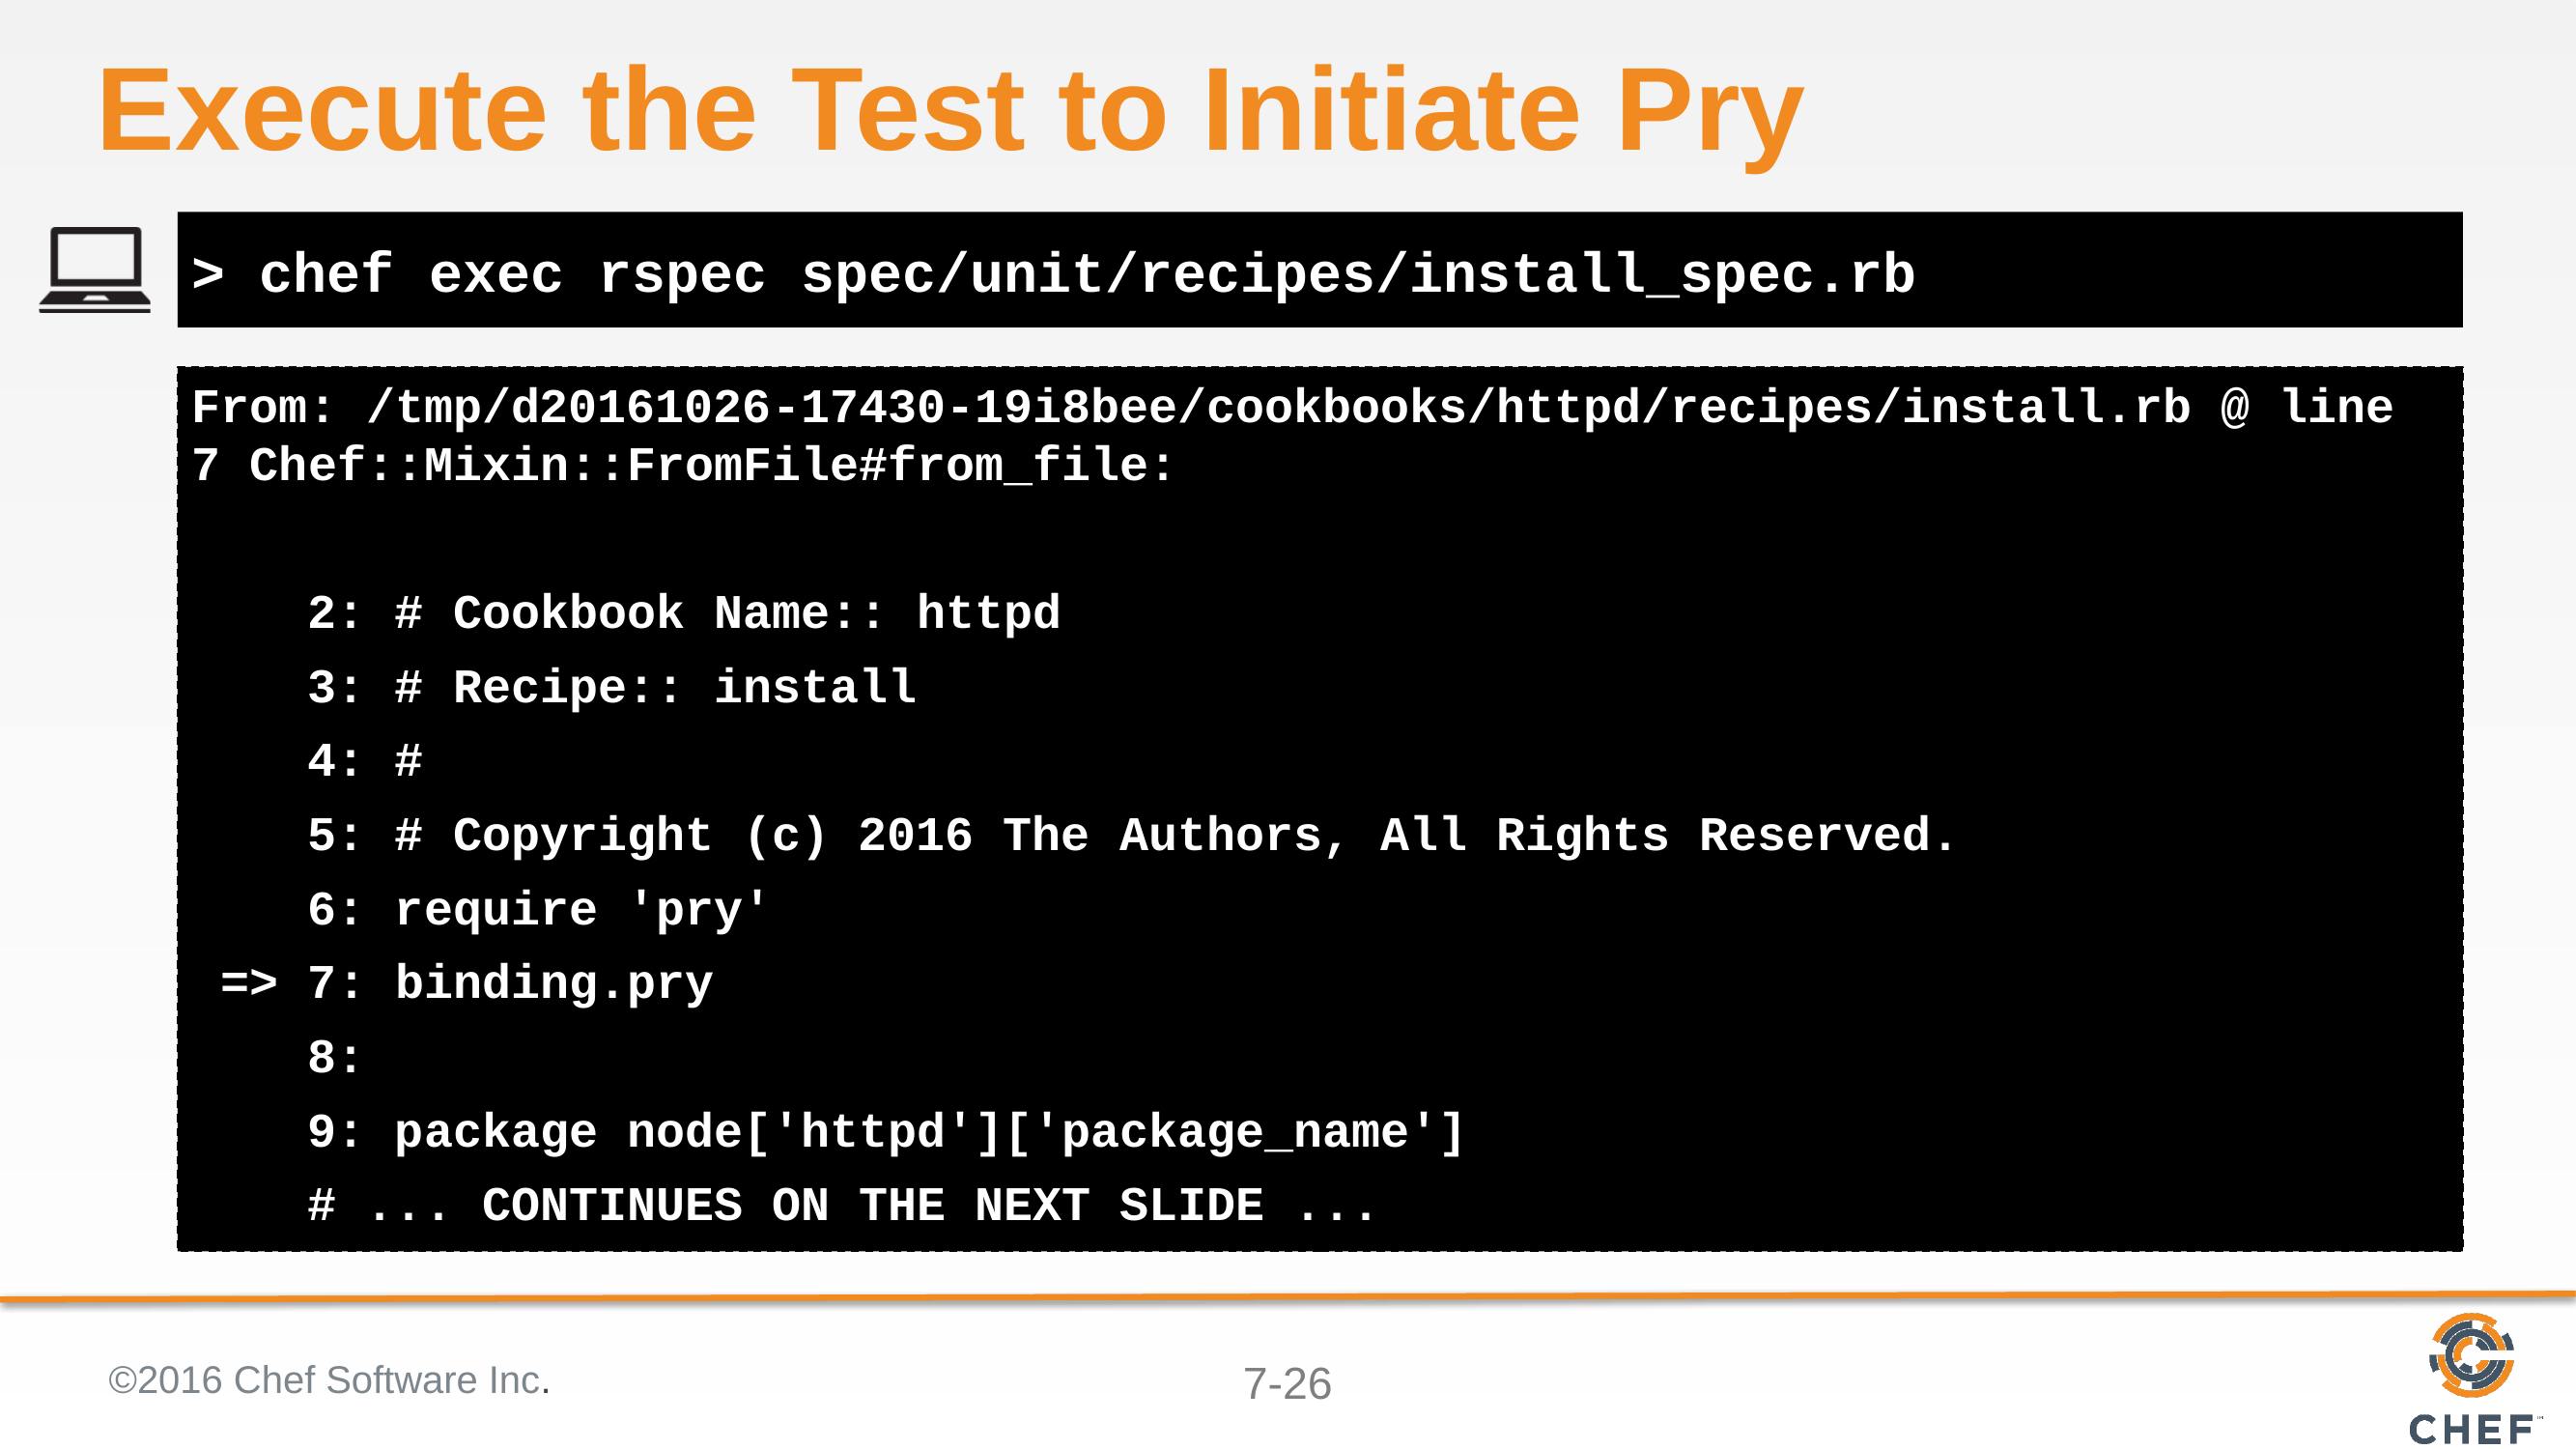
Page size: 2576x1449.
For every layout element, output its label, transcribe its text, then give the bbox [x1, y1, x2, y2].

picture [2399, 1297, 2551, 1449]
list > chef exec rspec spec/unit/recipes/install_spec.rb [177, 212, 2463, 327]
list From: /tmp/d20161026-17430-19i8bee/cookbooks/httpd/recipes/install.rb @ line 7 Chef::Mixin::FromFile#from_file: 2: # Cookbook Name:: httpd 3: # Recipe:: install 4: # 5: # Copyright (c) 2016 The Authors, All Rights Reserved. 6: require 'pry' => 7: binding.pry 8: 9: package node['httpd']['package_name'] # ... CONTINUES ON THE NEXT SLIDE ... [177, 366, 2464, 1252]
title Execute the Test to Initiate Pry [96, 48, 2463, 180]
